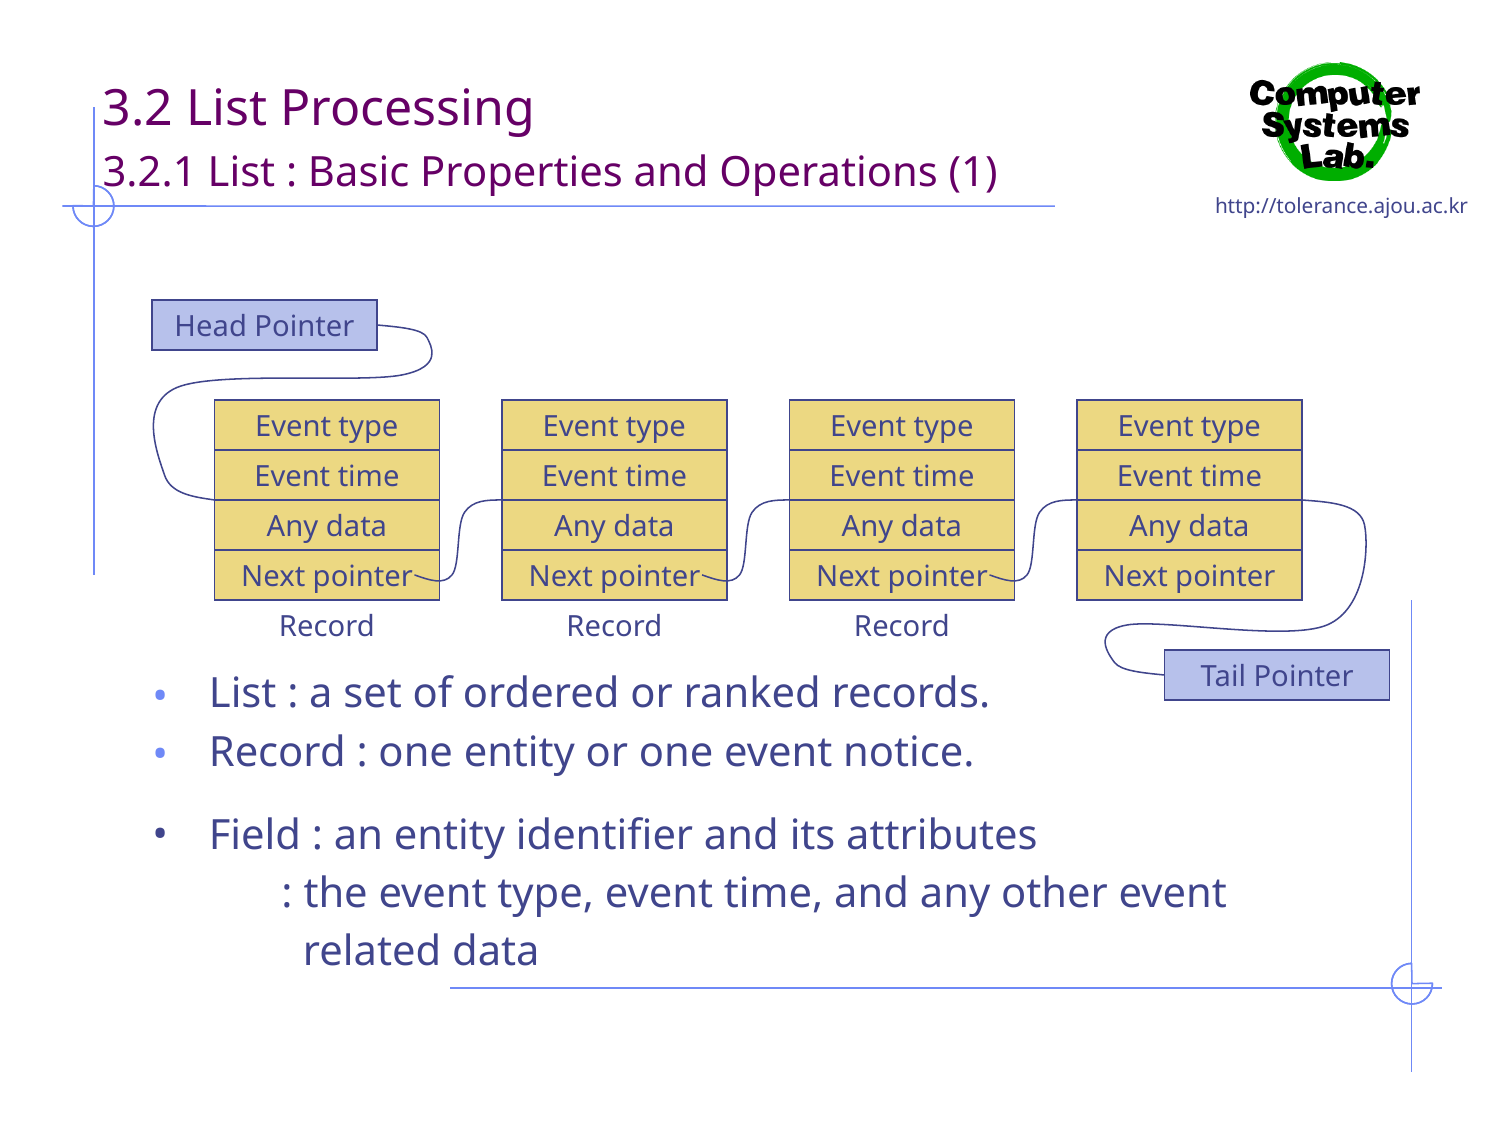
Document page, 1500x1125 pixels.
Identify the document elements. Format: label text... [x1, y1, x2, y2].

picture [1250, 62, 1420, 181]
title 3.2 List Processing [87, 42, 1150, 101]
text_box 3.2.1 List : Basic Properties and Operations (1) [87, 101, 1238, 202]
text_box Field : an entity identifier and its attributes : the event type, event time, and any other event related data [137, 800, 1413, 988]
list List : a set of ordered or ranked records. Record : one entity or one event notice. [137, 658, 1413, 791]
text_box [137, 299, 1390, 702]
